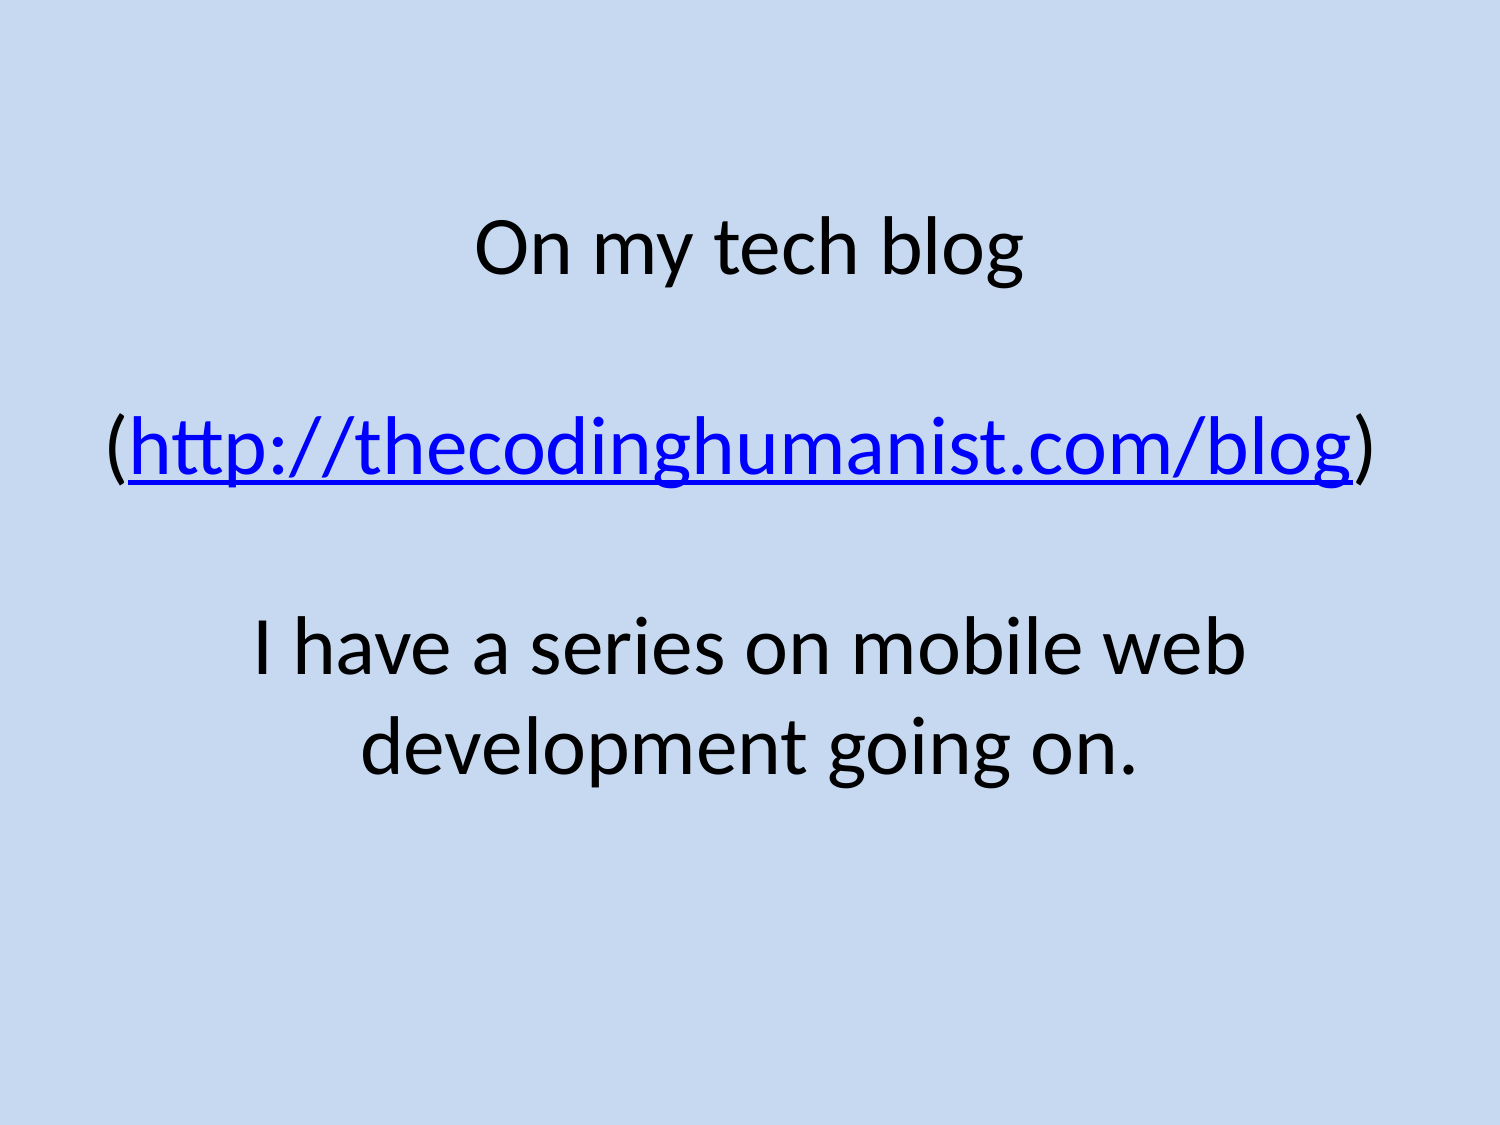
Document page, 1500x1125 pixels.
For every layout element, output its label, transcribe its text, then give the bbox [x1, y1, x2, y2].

title On my tech blog (http://thecodinghumanist.com/blog) I have a series on mobile web development going on. [75, 45, 1425, 938]
